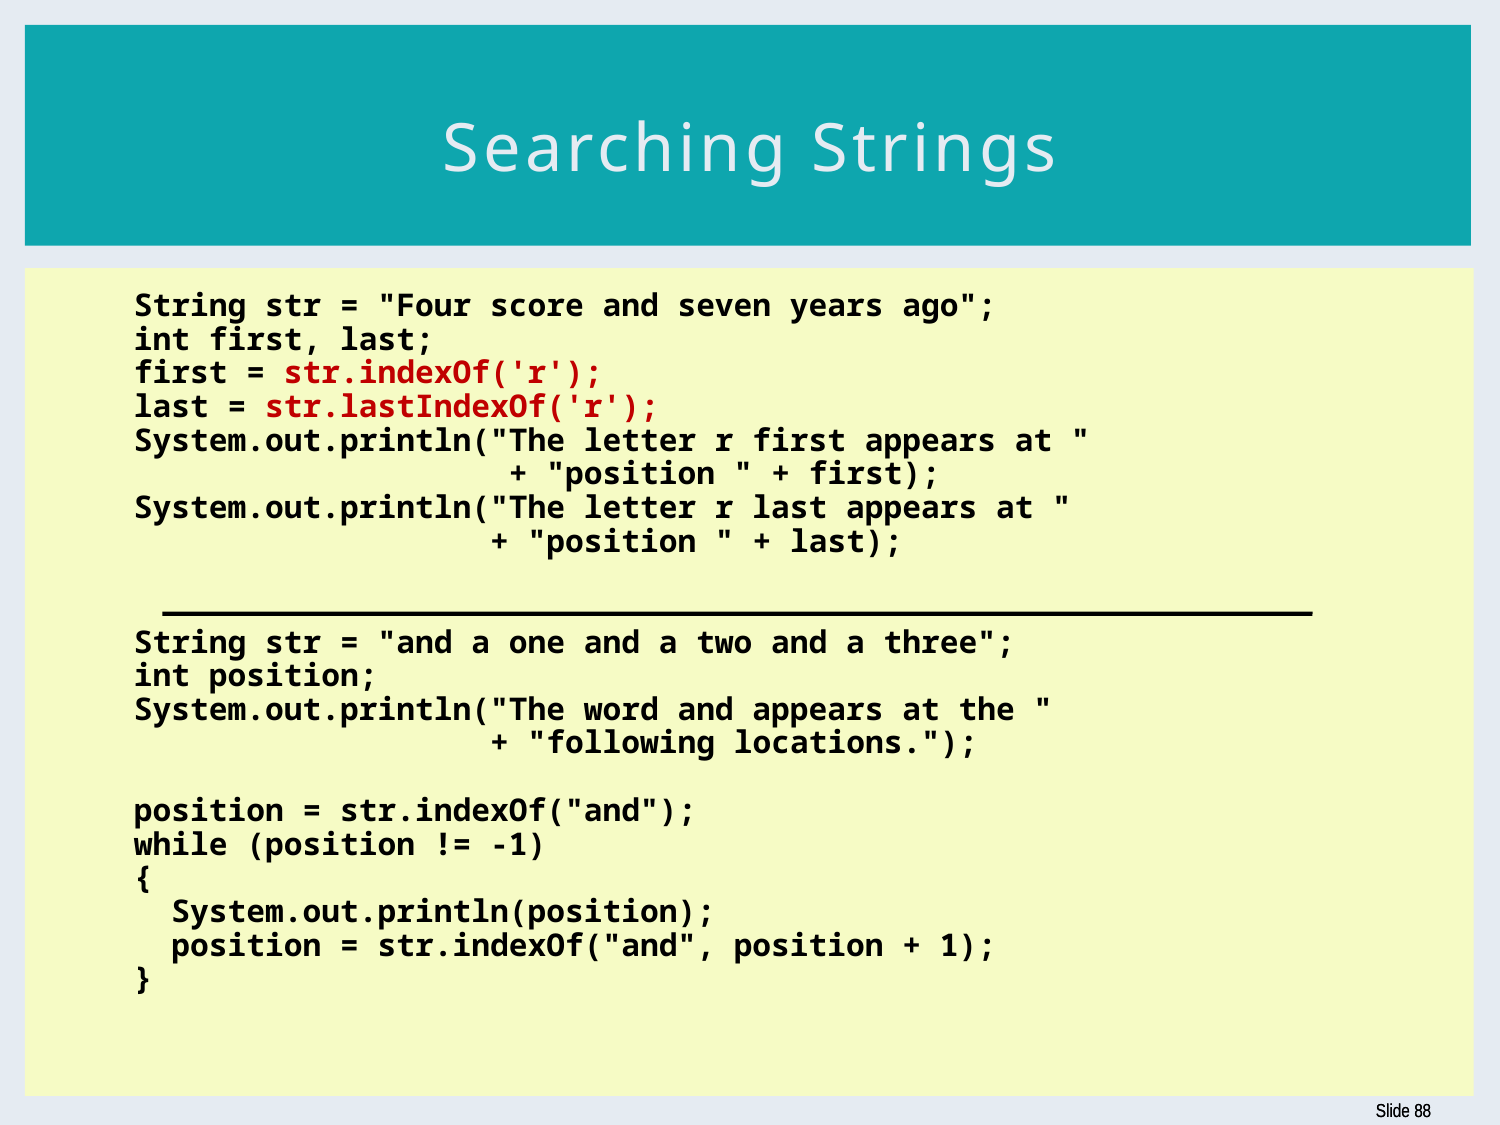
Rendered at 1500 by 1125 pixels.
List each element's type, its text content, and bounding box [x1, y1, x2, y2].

list String str = "Four score and seven years ago"; int first, last; first = str.indexOf('r'); last = str.lastIndexOf('r'); System.out.println("The letter r first appears at " + "position " + first); System.out.println("The letter r last appears at " + "position " + last); String str = "and a one and a two and a three"; int position; System.out.println("The word and appears at the " + "following locations."); position = str.indexOf("and"); while (position != -1) { System.out.println(position); position = str.indexOf("and", position + 1); } [62, 281, 1442, 1005]
title Searching Strings [62, 58, 1438, 232]
